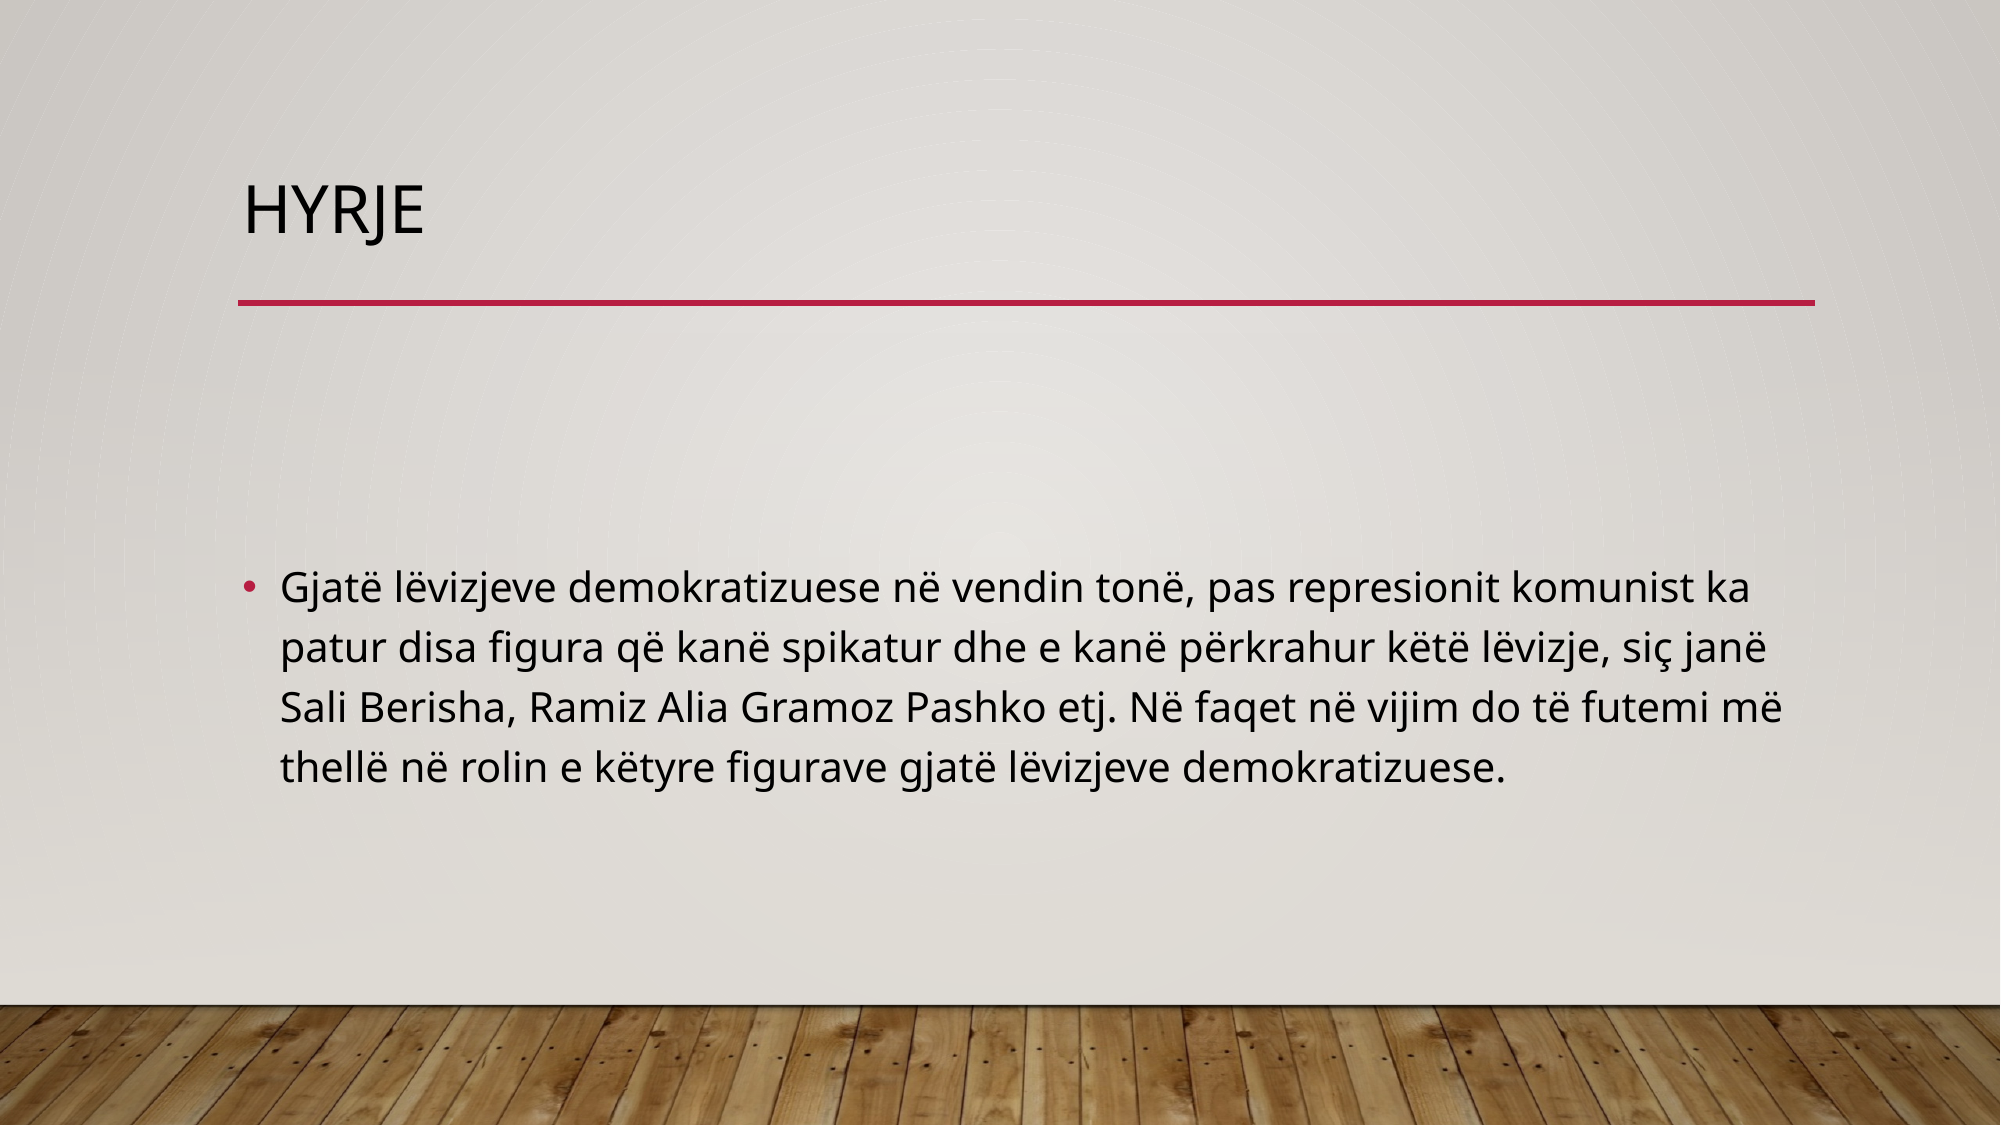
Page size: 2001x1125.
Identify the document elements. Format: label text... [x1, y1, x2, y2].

title Hyrje [227, 161, 808, 263]
list Gjatë lëvizjeve demokratizuese në vendin tonë, pas represionit komunist ka patur disa figura që kanë spikatur dhe e kanë përkrahur këtë lëvizje, siç janë Sali Berisha, Ramiz Alia Gramoz Pashko etj. Në faqet në vijim do të futemi më thellë në rolin e këtyre figurave gjatë lëvizjeve demokratizuese. [227, 375, 1819, 968]
picture [0, 1005, 2000, 1125]
